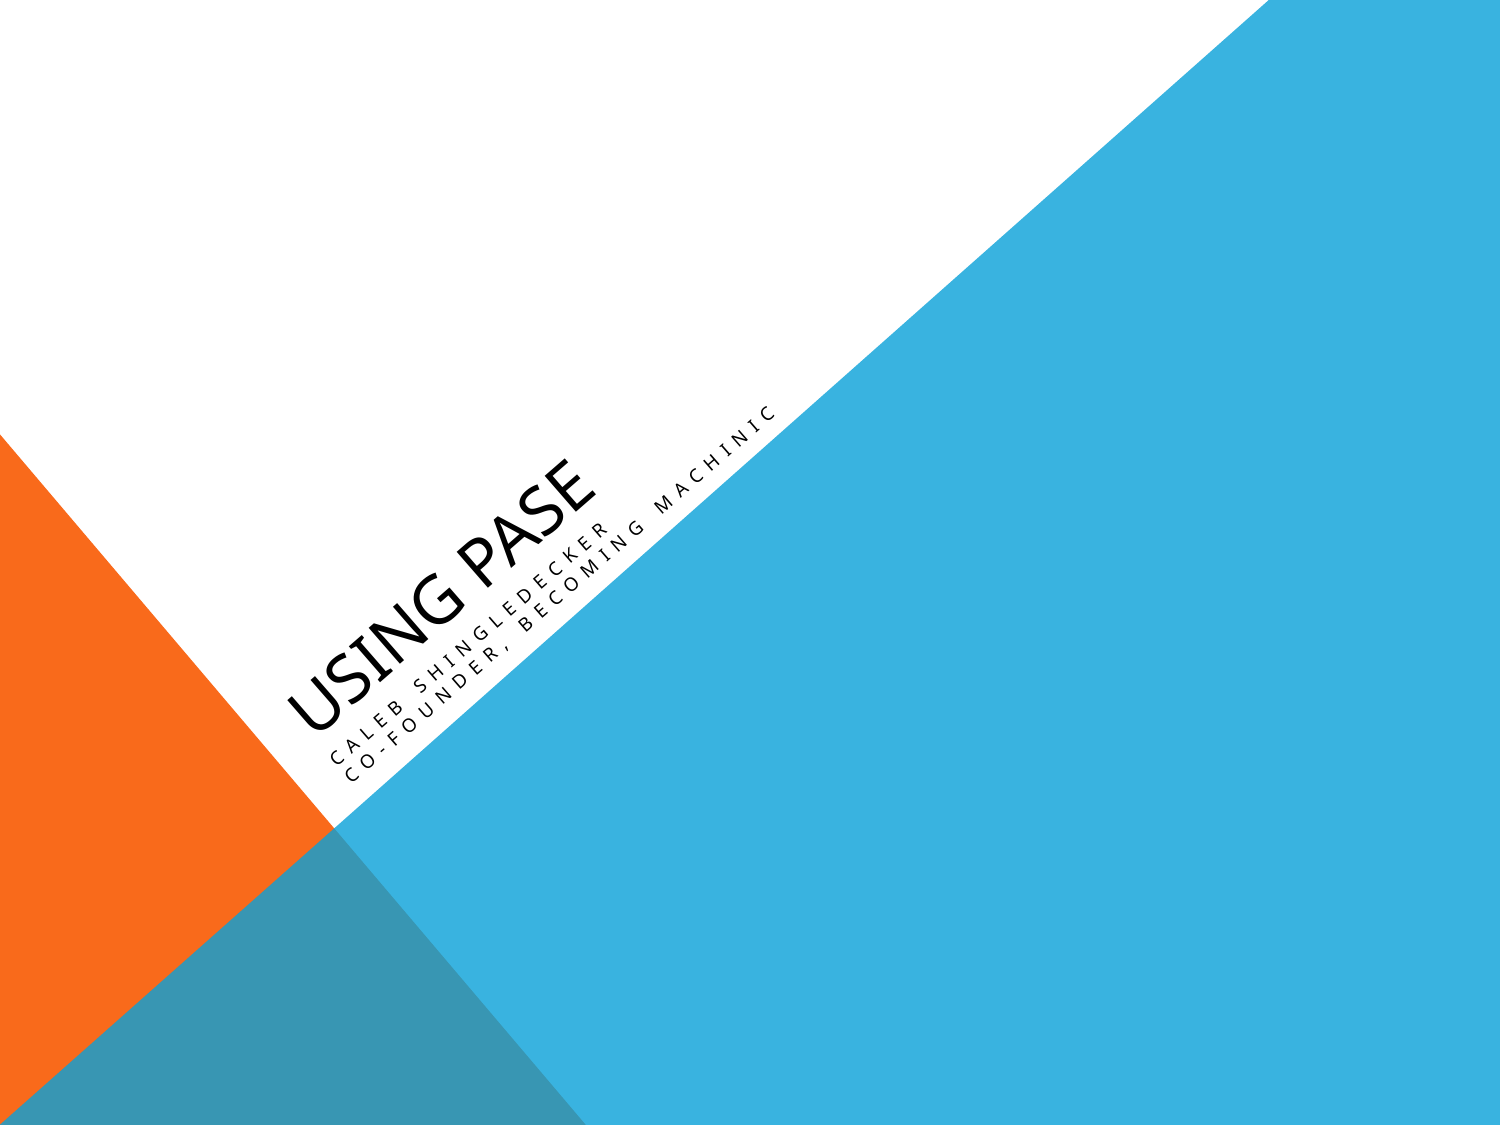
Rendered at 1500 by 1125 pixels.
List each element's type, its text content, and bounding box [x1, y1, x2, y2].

subtitle Caleb Shingledecker Co-founder, Becoming Machinic [312, 61, 1154, 804]
title Using PASE [182, 4, 1012, 761]
